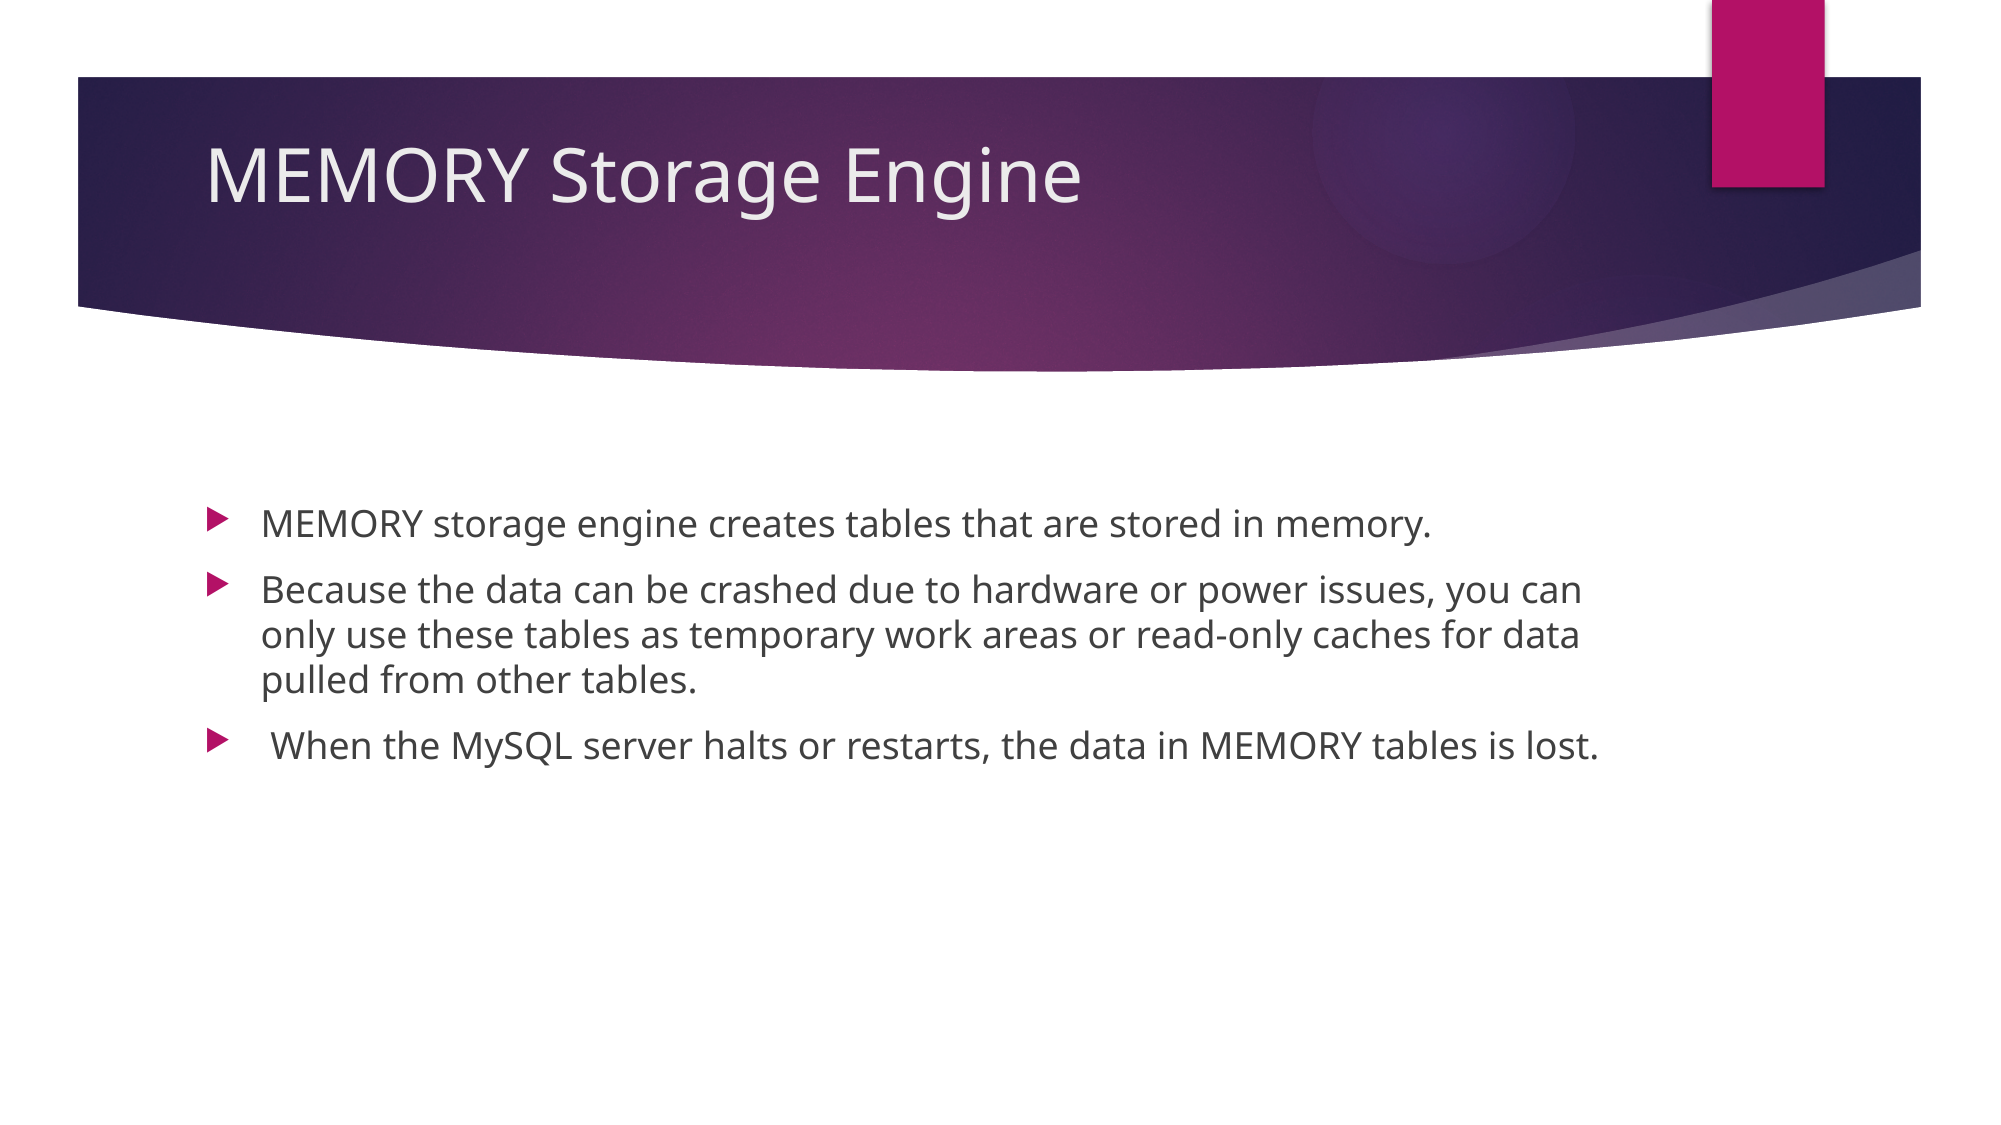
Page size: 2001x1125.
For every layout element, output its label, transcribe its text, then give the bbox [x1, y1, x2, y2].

title MEMORY Storage Engine [189, 159, 1627, 276]
list MEMORY storage engine creates tables that are stored in memory. Because the data can be crashed due to hardware or power issues, you can only use these tables as temporary work areas or read-only caches for data pulled from other tables. When the MySQL server halts or restarts, the data in MEMORY tables is lost. [189, 427, 1638, 988]
